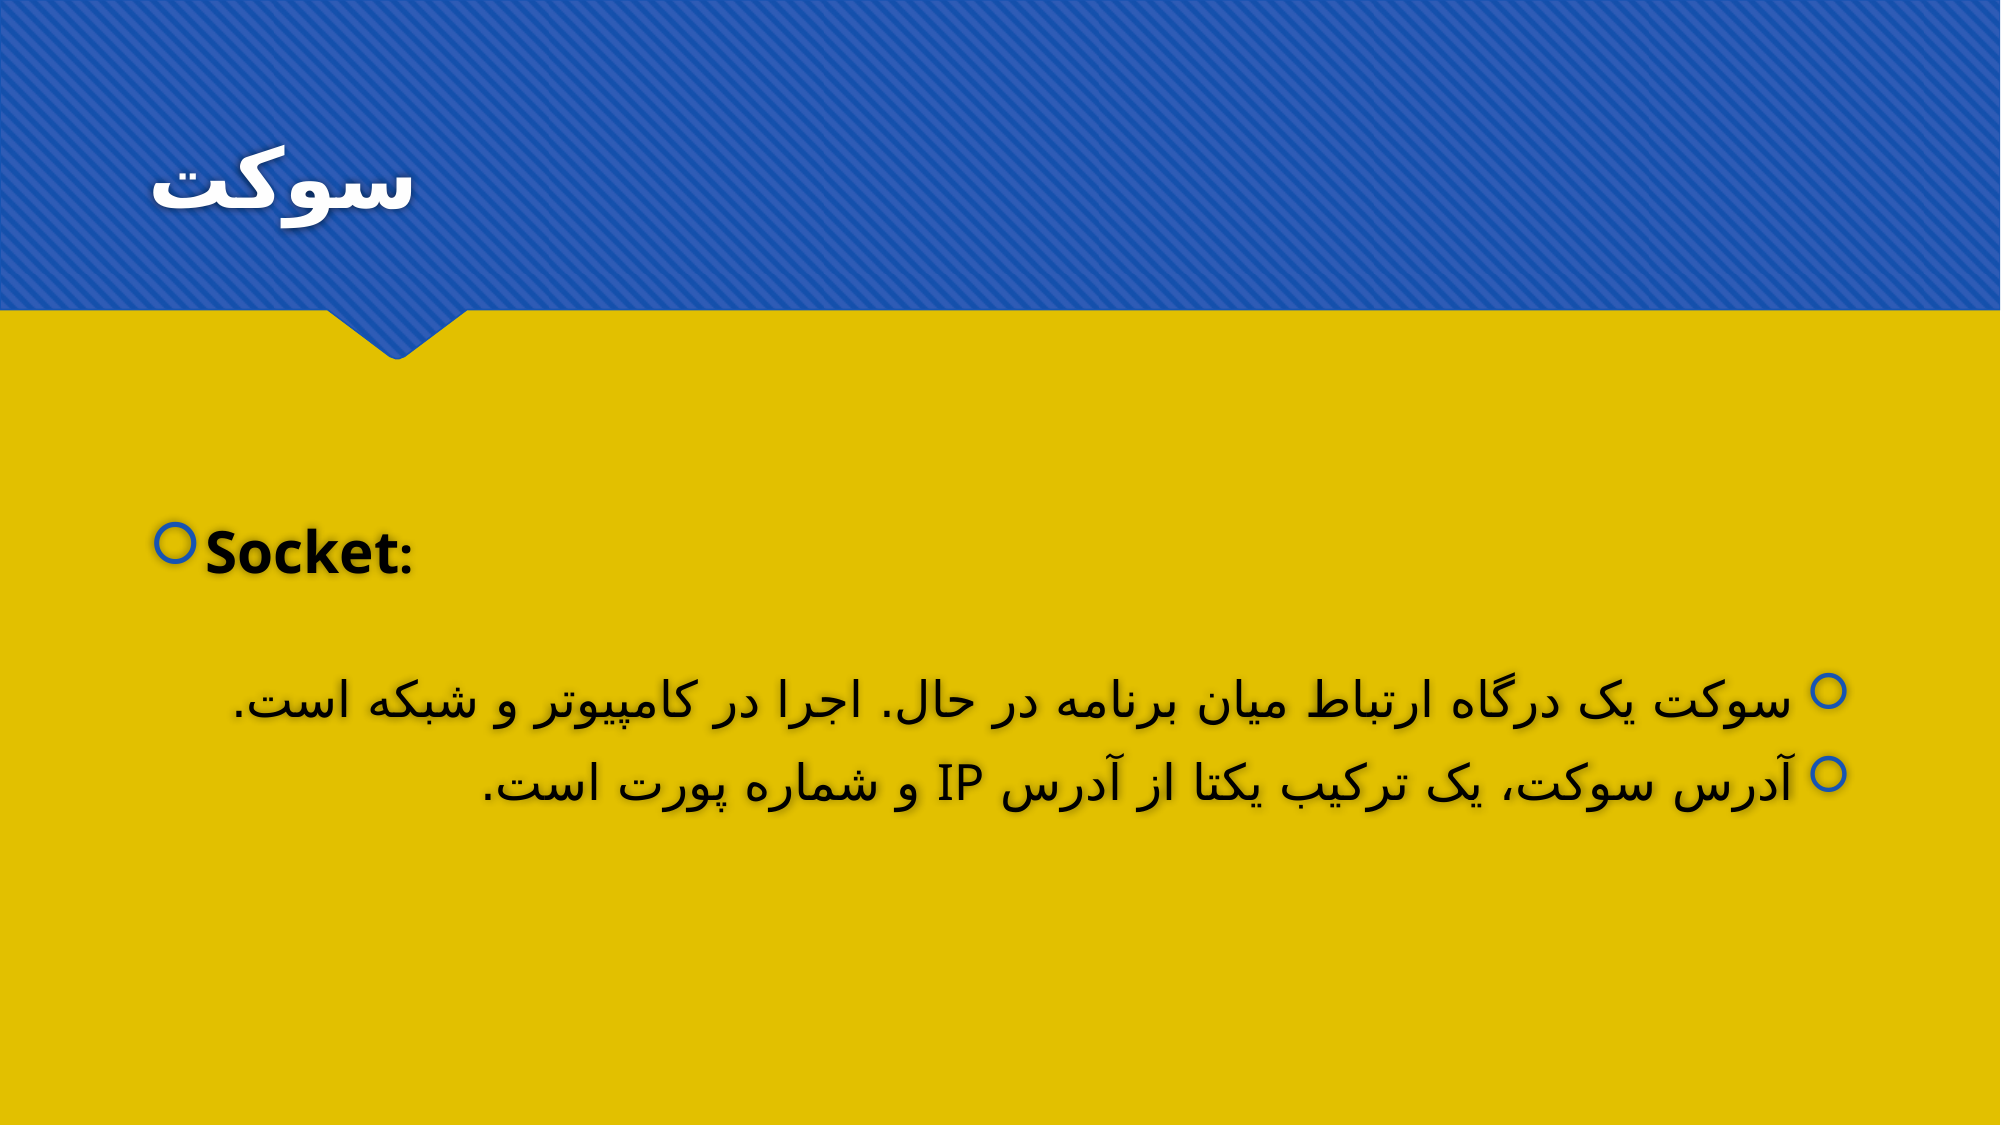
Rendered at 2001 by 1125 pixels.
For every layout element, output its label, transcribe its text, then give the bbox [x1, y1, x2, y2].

list Socket: سوکت یک درگاه ارتباط میان برنامه در حال. اجرا در کامپیوتر و شبکه است. آدرس سوکت، یک ترکیب یکتا از آدرس IP و شماره پورت است. [134, 364, 1866, 962]
title سوکت [132, 73, 1868, 233]
